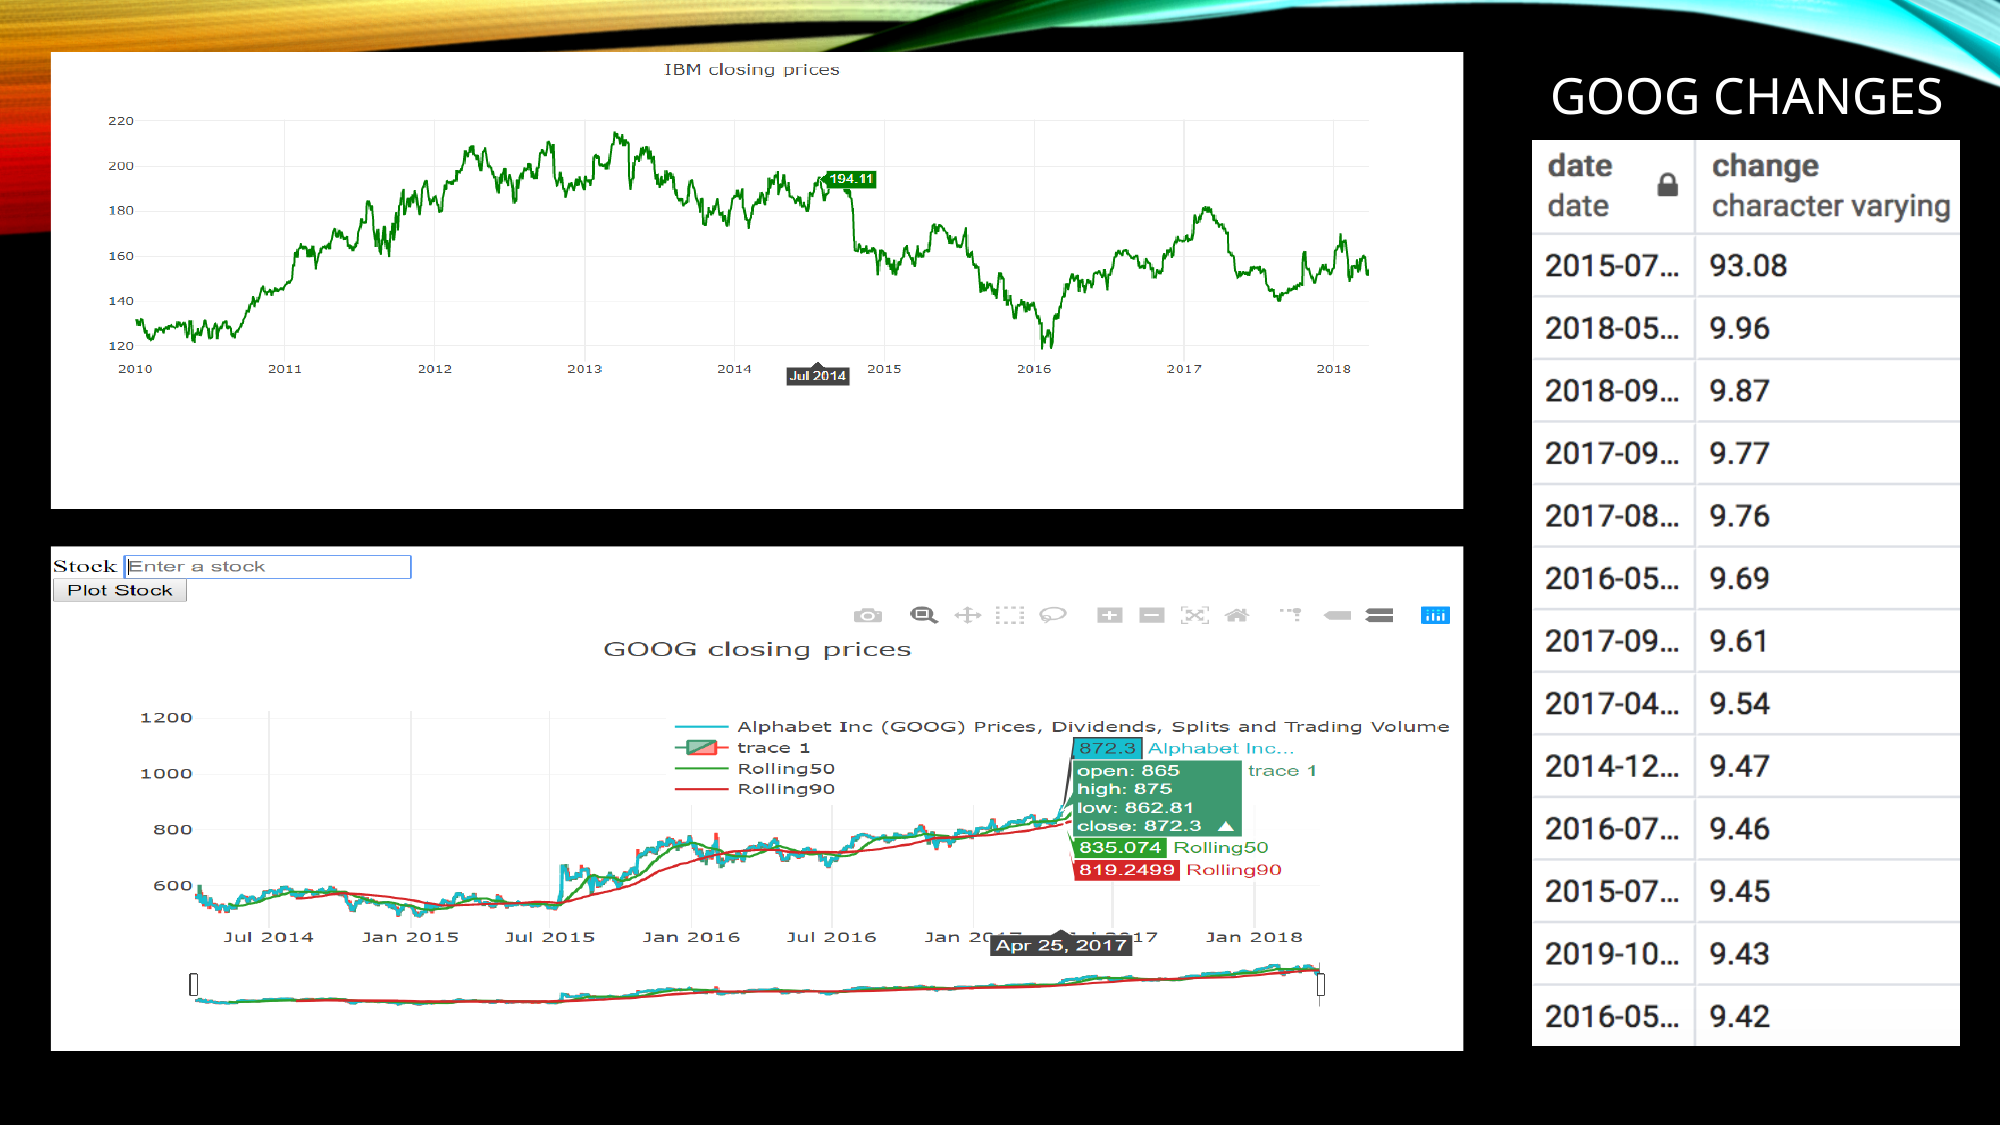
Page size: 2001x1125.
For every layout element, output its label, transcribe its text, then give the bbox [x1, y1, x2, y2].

picture [50, 545, 1464, 1051]
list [50, 52, 1464, 545]
picture [0, 0, 2000, 1046]
title GooG Changes [1532, 56, 1960, 139]
